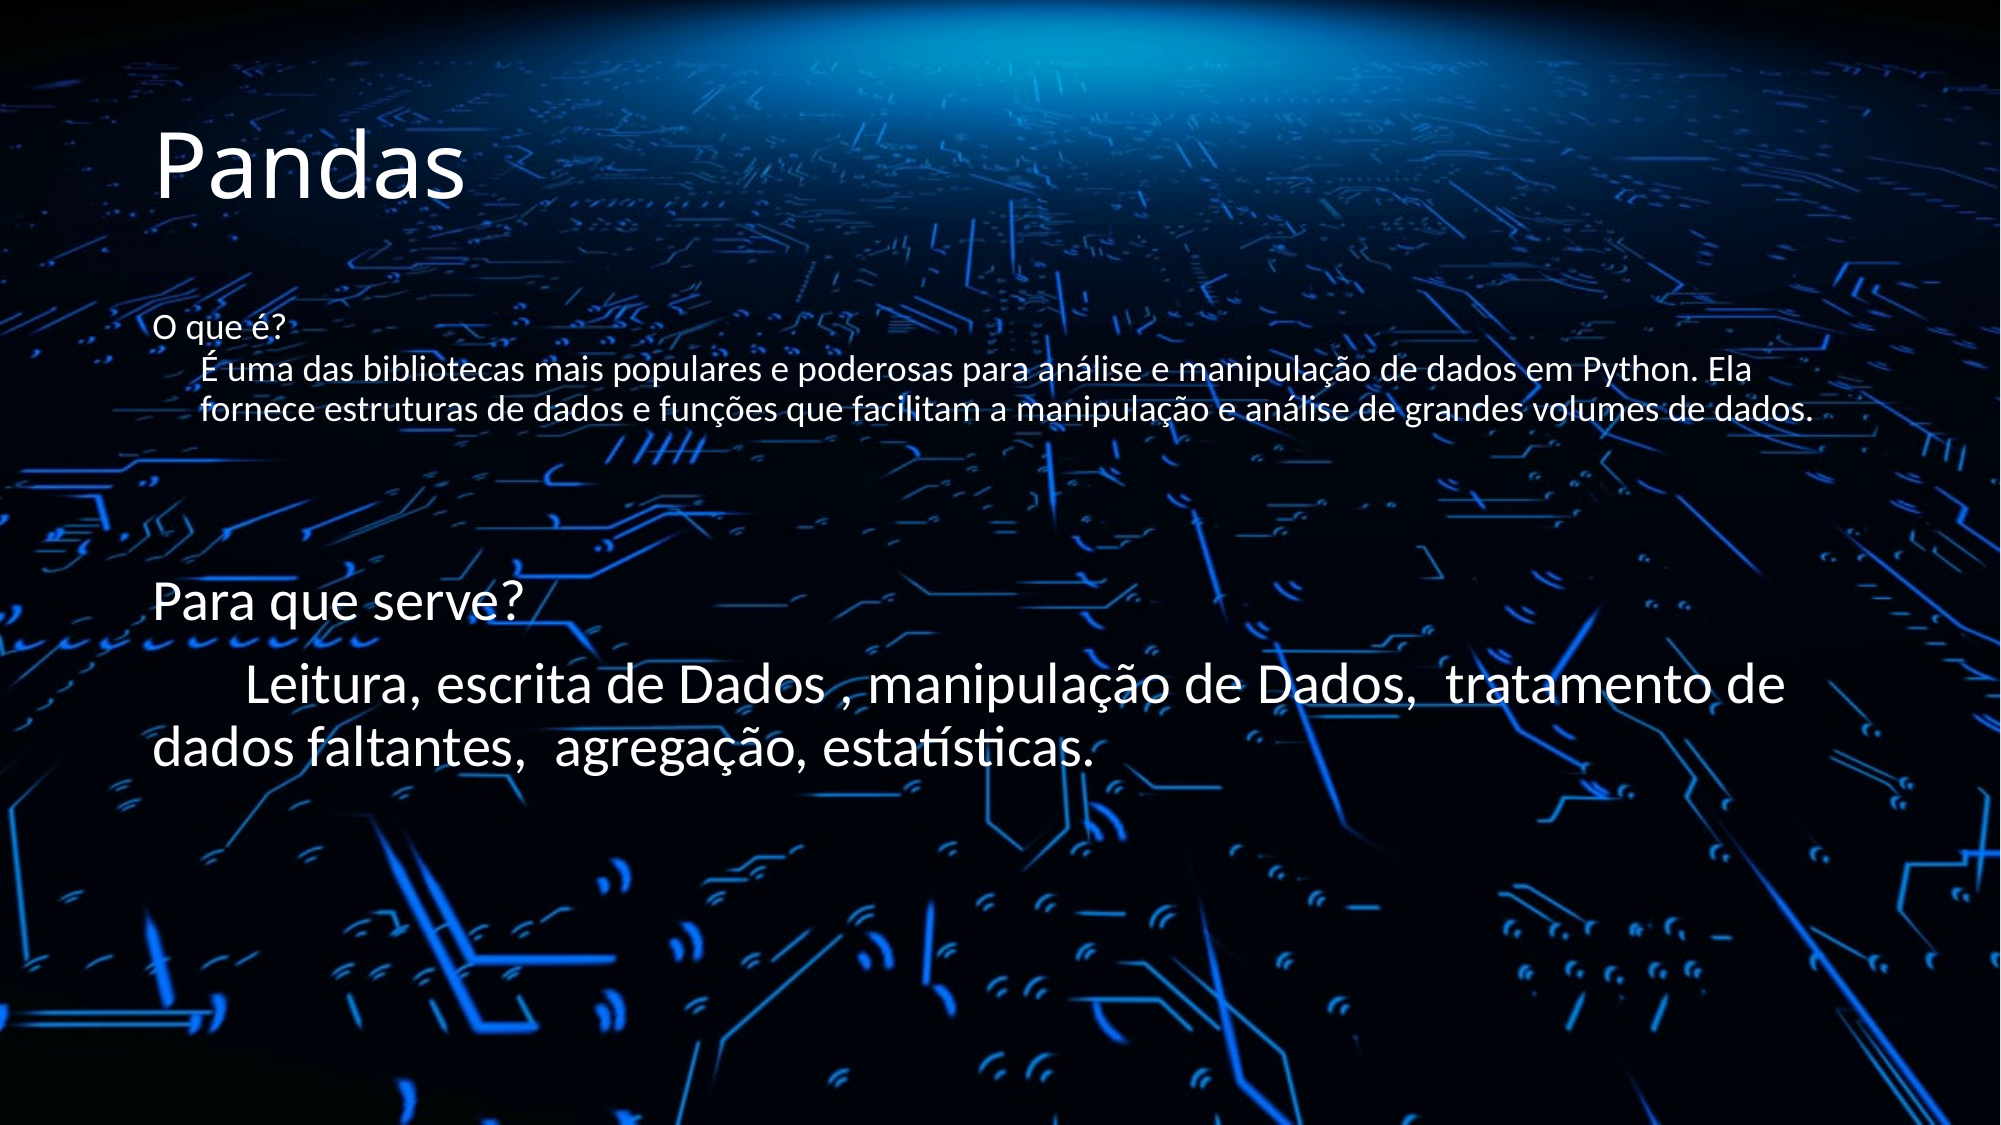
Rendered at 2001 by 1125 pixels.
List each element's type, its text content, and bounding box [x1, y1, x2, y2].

text_box Para que serve? Leitura, escrita de Dados , manipulação de Dados, tratamento de dados faltantes, agregação, estatísticas. [137, 562, 1863, 1125]
picture [0, 0, 2001, 1125]
list O que é? É uma das bibliotecas mais populares e poderosas para análise e manipulação de dados em Python. Ela fornece estruturas de dados e funções que facilitam a manipulação e análise de grandes volumes de dados. [137, 299, 1863, 552]
title Pandas [137, 59, 1863, 278]
